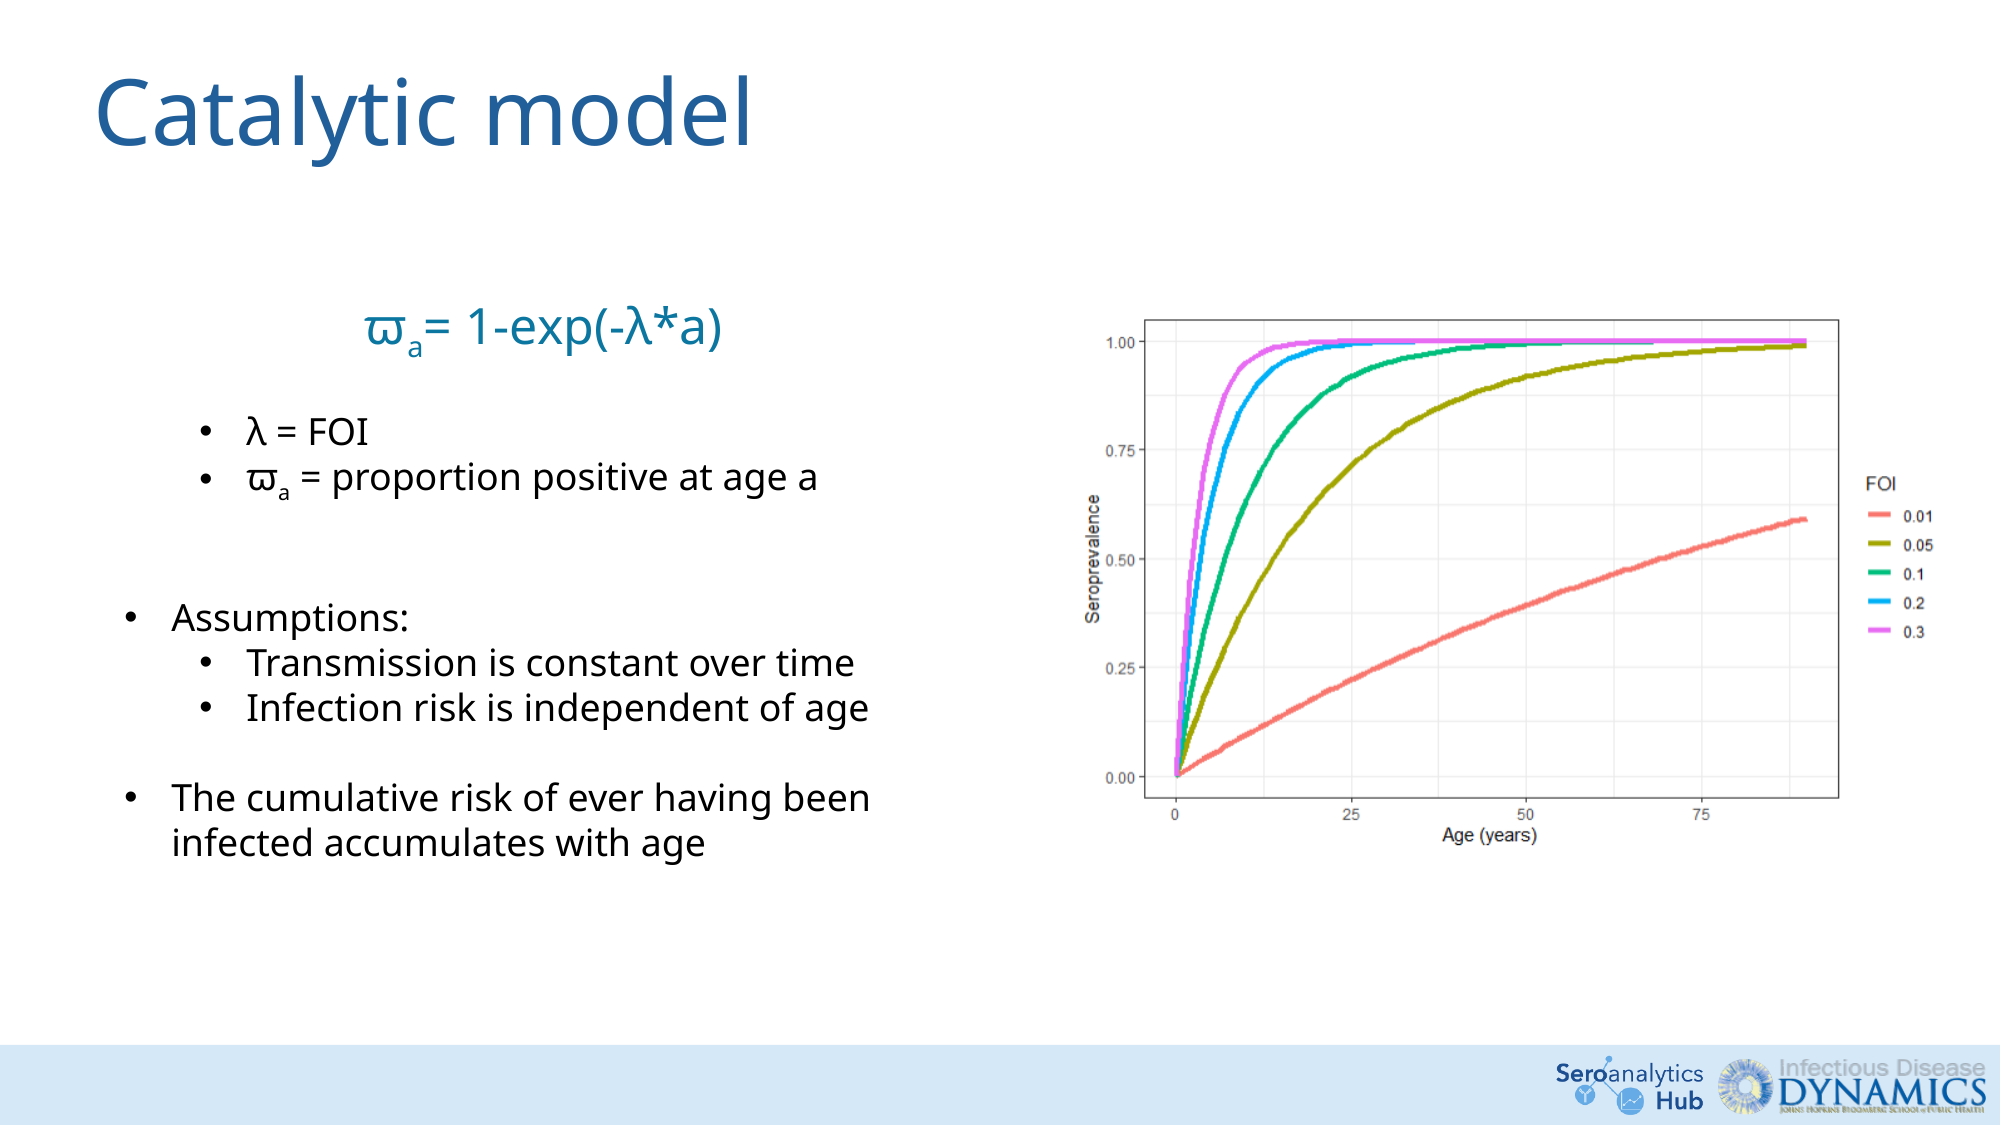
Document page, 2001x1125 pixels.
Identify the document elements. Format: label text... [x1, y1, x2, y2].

title Catalytic model [78, 7, 1804, 225]
picture [1719, 1059, 1986, 1115]
text_box ϖa= 1-exp(-λ*a) λ = FOI ϖa = proportion positive at age a Assumptions: Transmission is constant over time Infection risk is independent of age The cumulative risk of ever having been infected accumulates with age [109, 287, 978, 872]
picture [1079, 317, 1936, 850]
